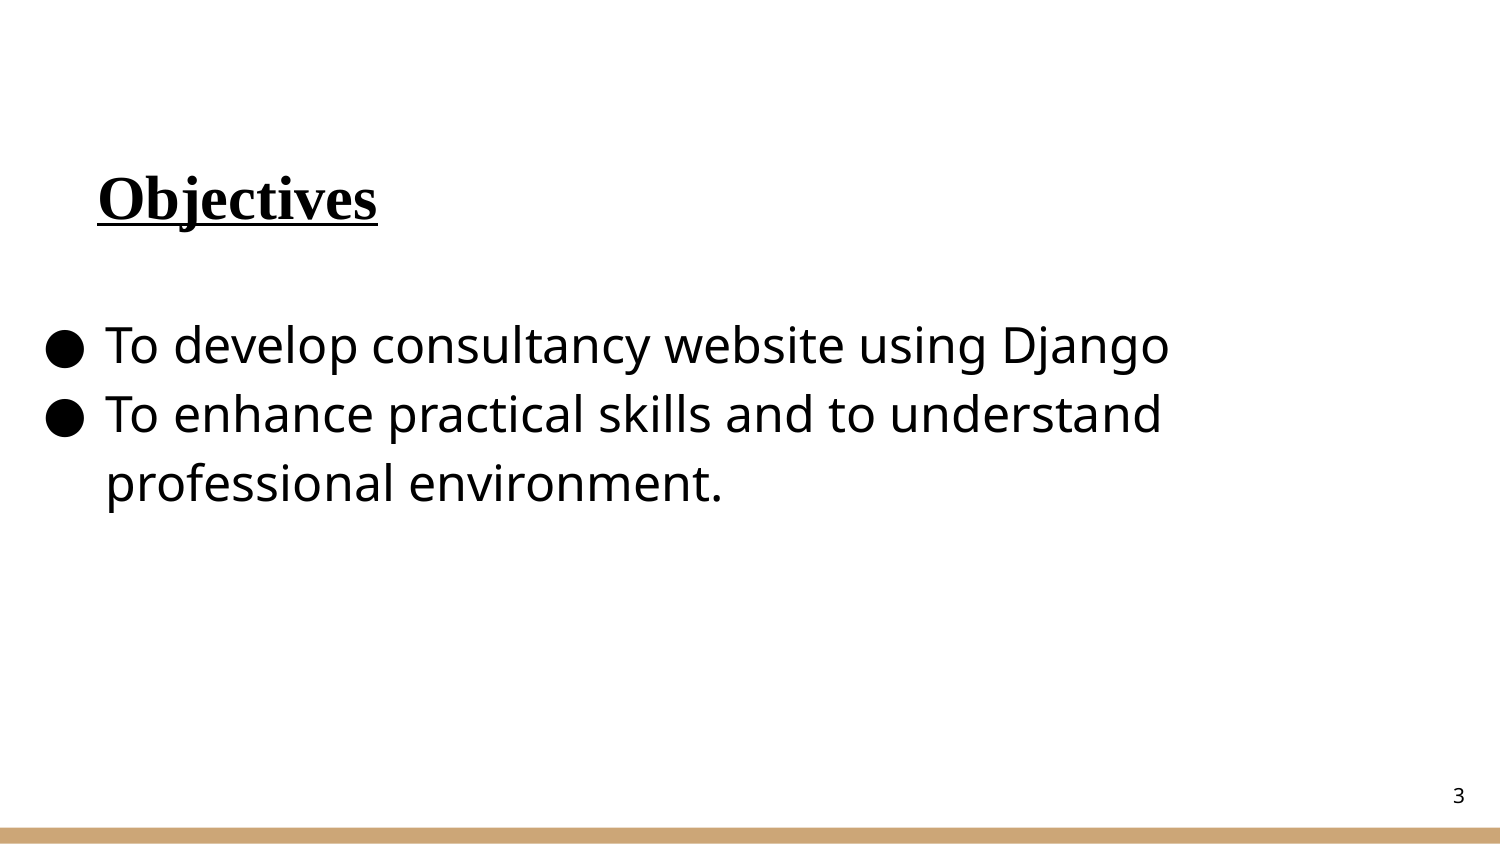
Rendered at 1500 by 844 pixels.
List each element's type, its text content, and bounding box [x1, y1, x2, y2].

title Objectives [82, 66, 1480, 290]
slide_number ‹#› [1389, 764, 1480, 830]
list To develop consultancy website using Django To enhance practical skills and to understand professional environment. [15, 289, 1414, 754]
